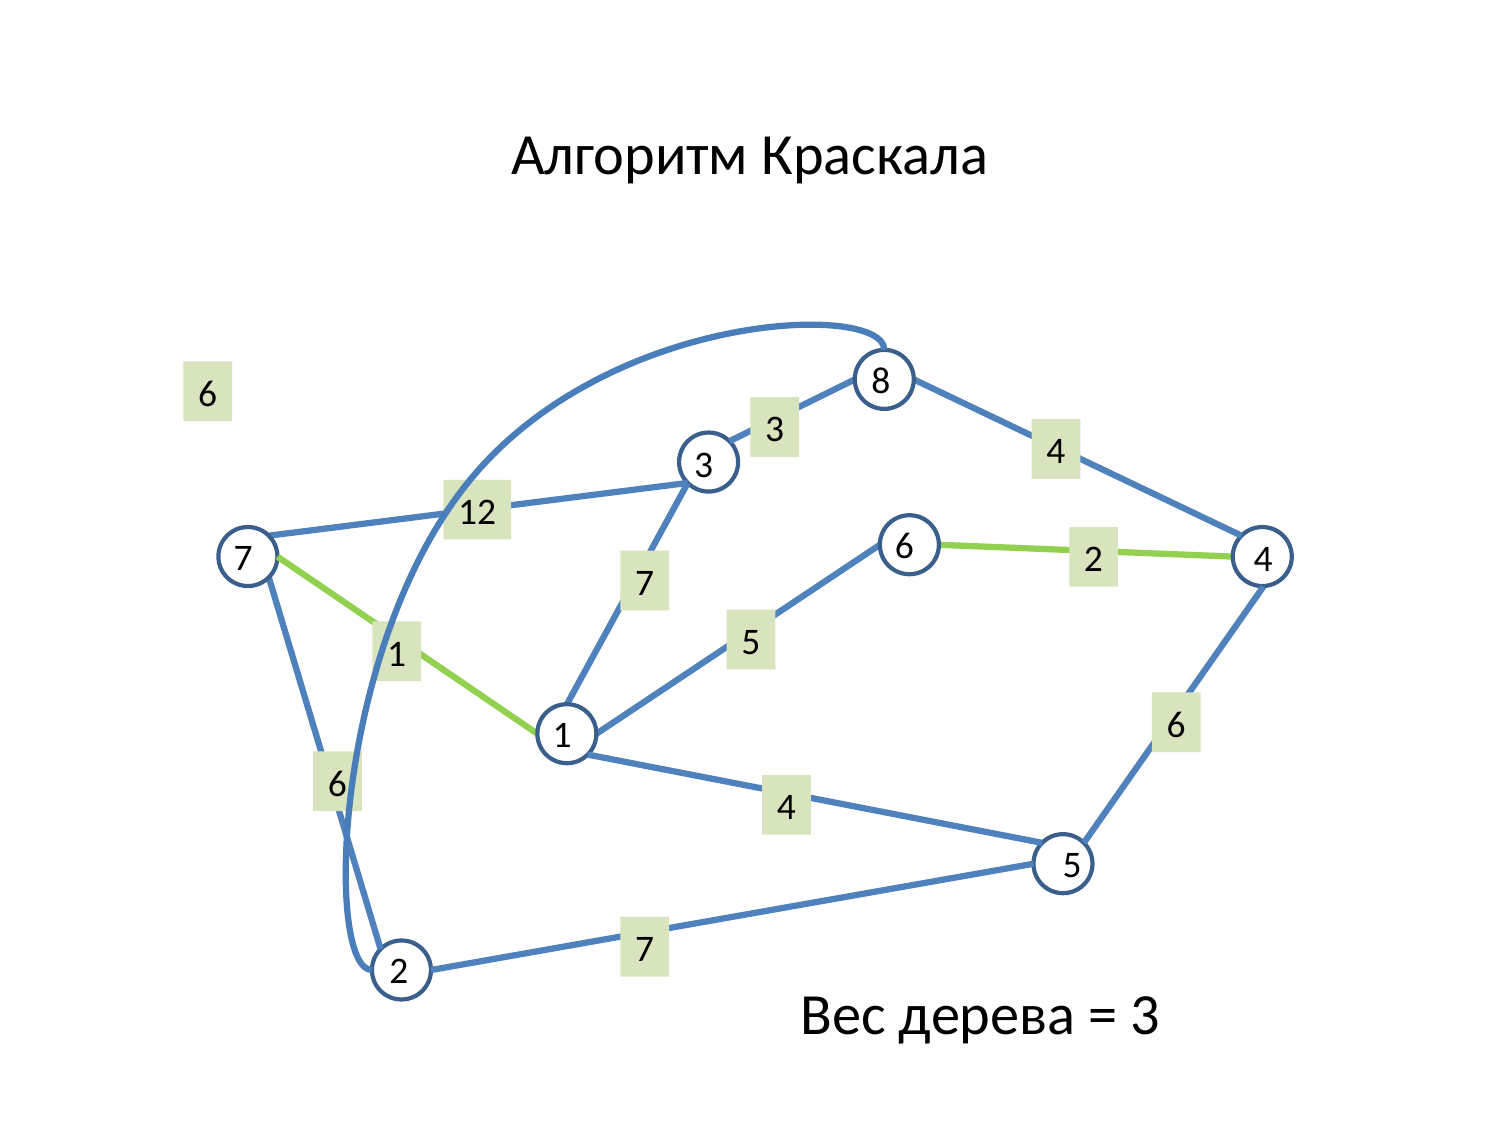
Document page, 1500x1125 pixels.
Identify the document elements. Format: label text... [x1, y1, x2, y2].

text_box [268, 577, 381, 950]
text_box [729, 379, 856, 402]
text_box [852, 365, 856, 379]
text_box 5 [1047, 832, 1097, 893]
text_box [1288, 538, 1294, 575]
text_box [1083, 587, 1264, 844]
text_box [943, 545, 1233, 557]
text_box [317, 403, 939, 917]
text_box 8 [856, 348, 906, 402]
text_box 6 [183, 361, 233, 422]
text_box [430, 863, 1034, 971]
text_box Вес дерева = 3 [785, 916, 1413, 1106]
text_box [1031, 836, 1047, 891]
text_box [277, 556, 312, 734]
text_box 4 [1238, 527, 1288, 587]
text_box [1231, 545, 1238, 577]
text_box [268, 482, 312, 536]
text_box [906, 356, 916, 401]
text_box [370, 957, 374, 986]
text_box 2 [1069, 565, 1118, 587]
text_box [943, 754, 1043, 844]
text_box 7 [218, 525, 268, 586]
text_box 2 [374, 938, 424, 999]
text_box [268, 543, 280, 576]
text_box [424, 947, 433, 993]
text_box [913, 379, 1242, 536]
text_box Алгоритм Краскала [112, 30, 1388, 273]
